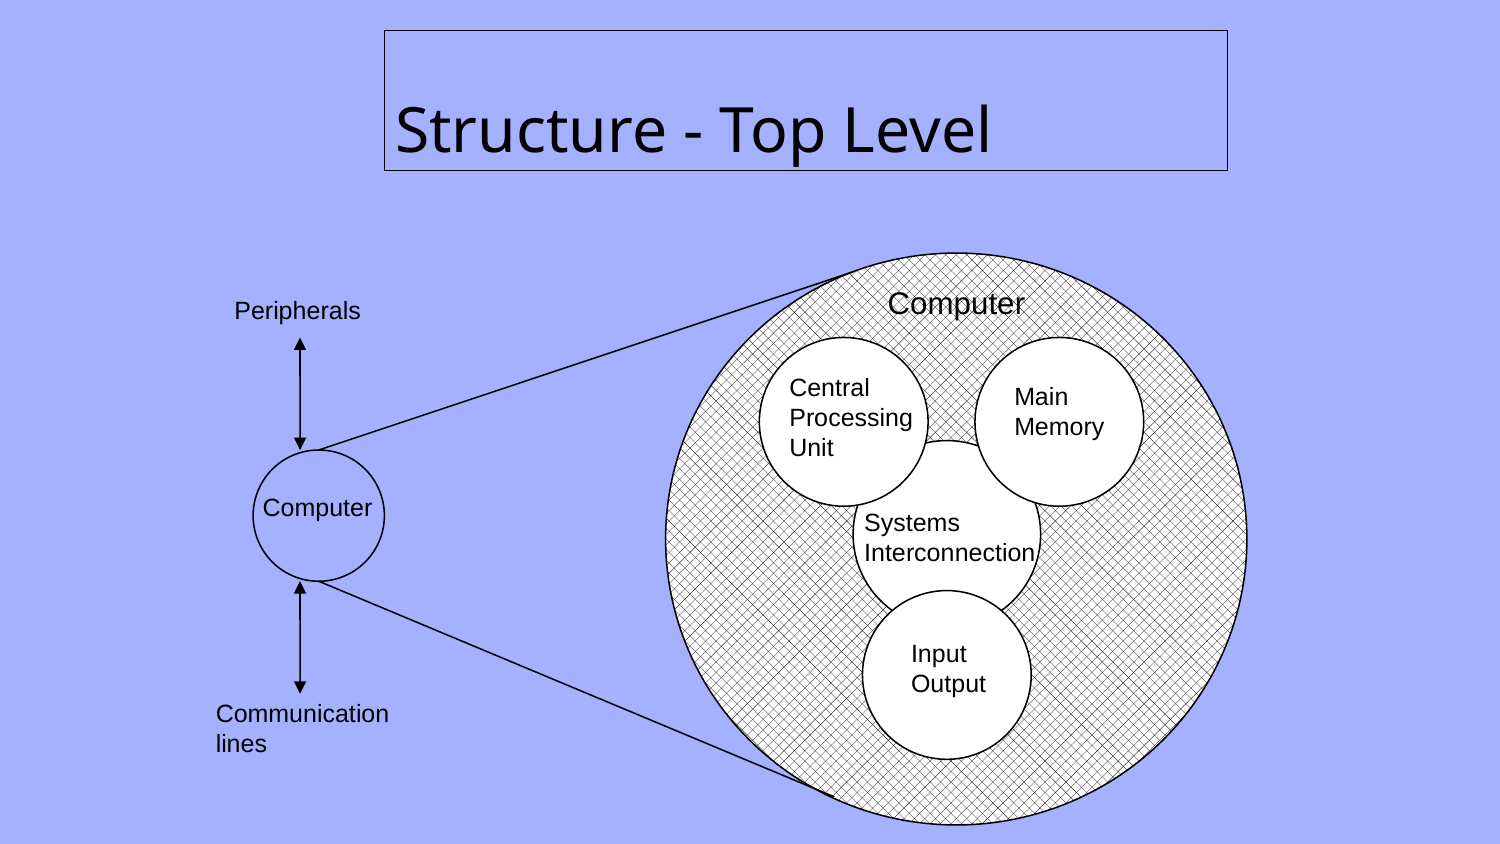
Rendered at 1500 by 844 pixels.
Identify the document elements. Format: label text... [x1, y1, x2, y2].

text_box Central Processing Unit [778, 365, 932, 467]
text_box [759, 368, 915, 507]
text_box [974, 337, 1144, 507]
text_box [293, 337, 307, 451]
text_box [861, 572, 1033, 611]
text_box [260, 450, 377, 485]
text_box [862, 590, 1032, 760]
text_box Input Output [900, 631, 998, 703]
text_box Peripherals [223, 288, 373, 331]
text_box [665, 253, 1247, 825]
text_box Communication lines [204, 691, 402, 764]
text_box [781, 337, 907, 365]
title Structure - Top Level [384, 30, 1228, 171]
text_box [878, 440, 1025, 500]
text_box Systems Interconnection [853, 500, 1048, 572]
text_box Computer [251, 485, 384, 528]
text_box [254, 528, 384, 582]
text_box Computer [876, 277, 1037, 327]
text_box Main Memory [1003, 374, 1116, 447]
text_box [293, 581, 307, 694]
